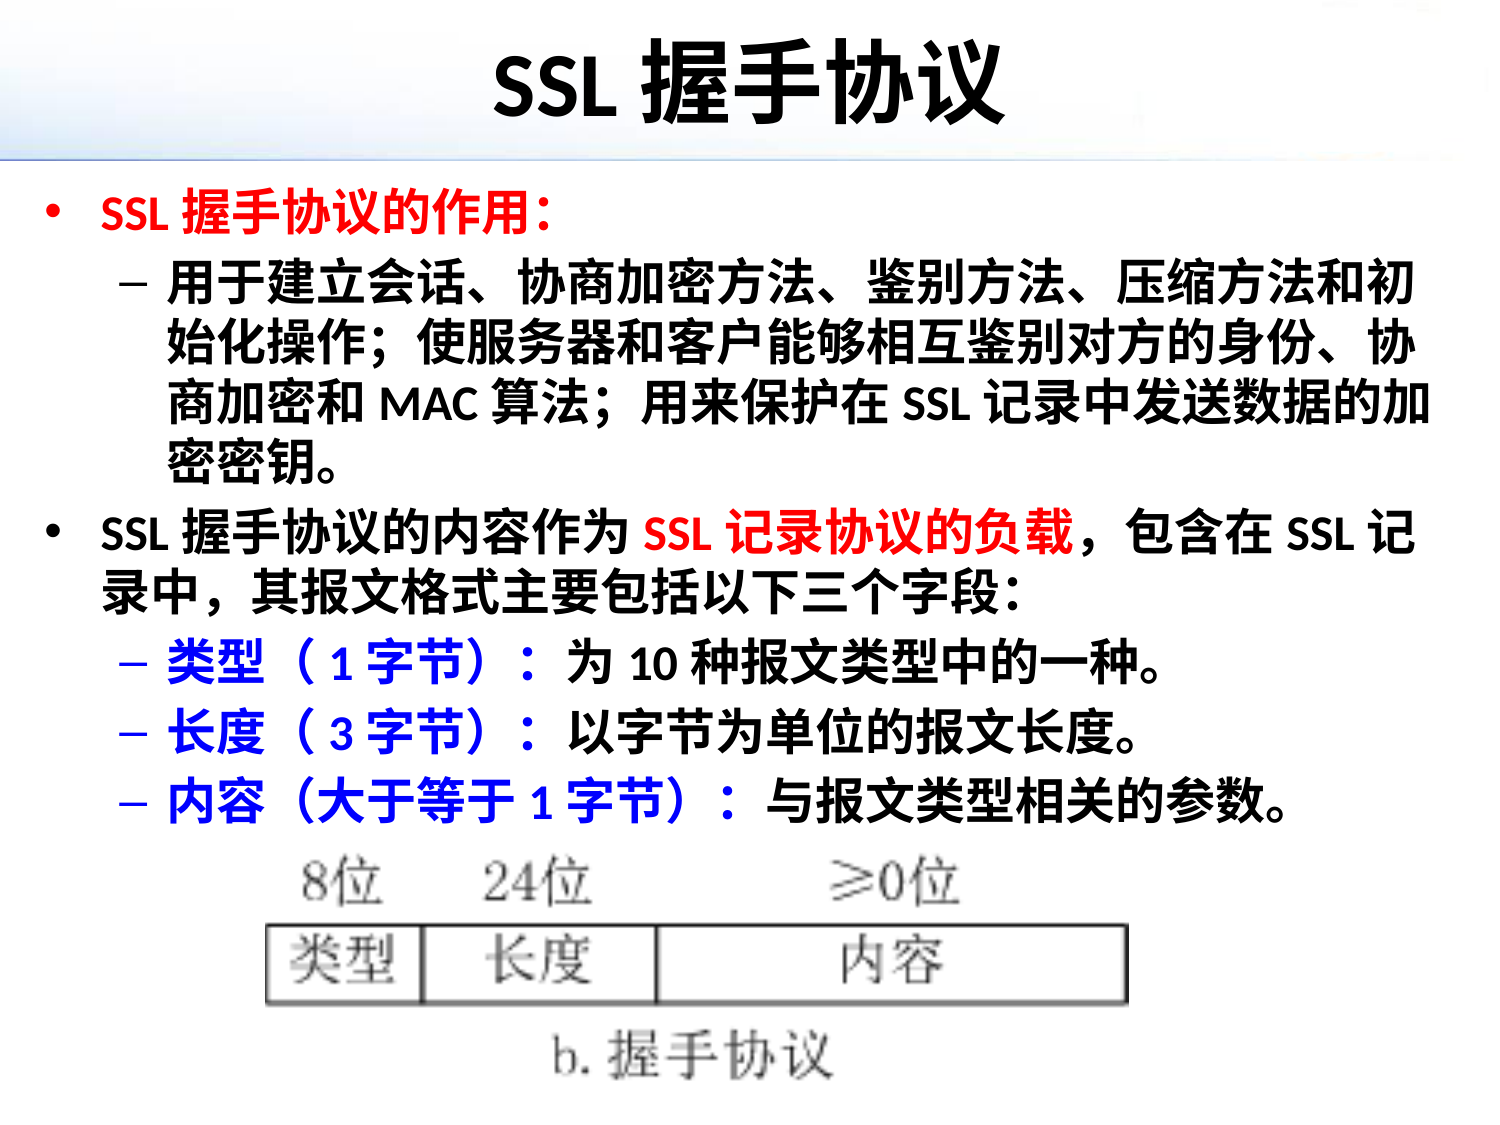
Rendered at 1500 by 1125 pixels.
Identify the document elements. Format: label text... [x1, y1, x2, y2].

title SSL握手协议 [29, 9, 1471, 151]
list SSL握手协议的作用： 用于建立会话、协商加密方法、鉴别方法、压缩方法和初始化操作；使服务器和客户能够相互鉴别对方的身份、协商加密和MAC算法；用来保护在SSL记录中发送数据的加密密钥。 SSL握手协议的内容作为SSL记录协议的负载，包含在SSL记录中，其报文格式主要包括以下三个字段： 类型（1字节）：为10种报文类型中的一种。 长度（3字节）：以字节为单位的报文长度。 内容（大于等于1字节）：与报文类型相关的参数。 [29, 172, 1471, 858]
picture [0, 0, 1500, 161]
picture [265, 845, 1129, 1095]
